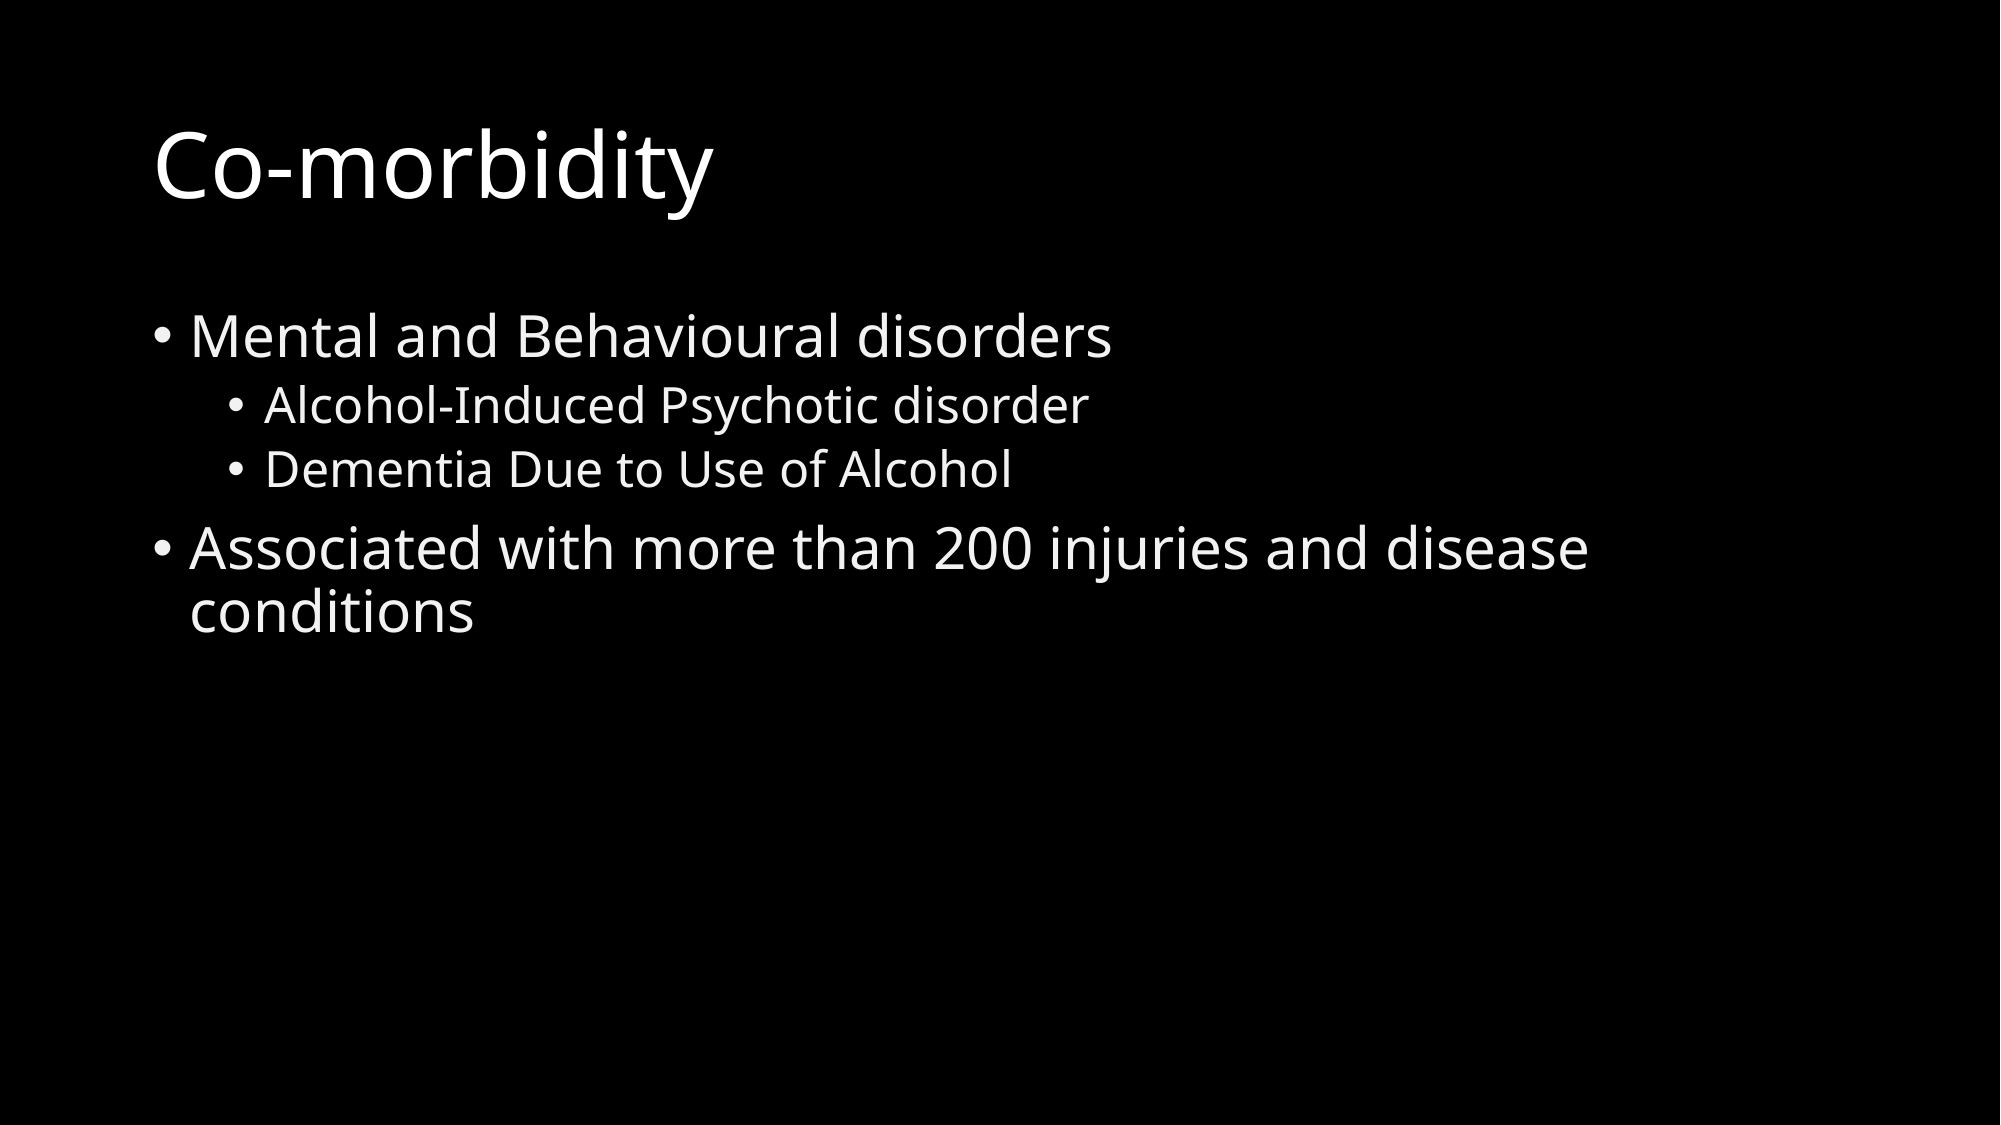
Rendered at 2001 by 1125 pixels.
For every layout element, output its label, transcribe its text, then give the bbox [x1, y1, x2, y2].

list Mental and Behavioural disorders Alcohol-Induced Psychotic disorder Dementia Due to Use of Alcohol Associated with more than 200 injuries and disease conditions [137, 299, 1863, 1014]
title Co-morbidity [137, 59, 1863, 278]
